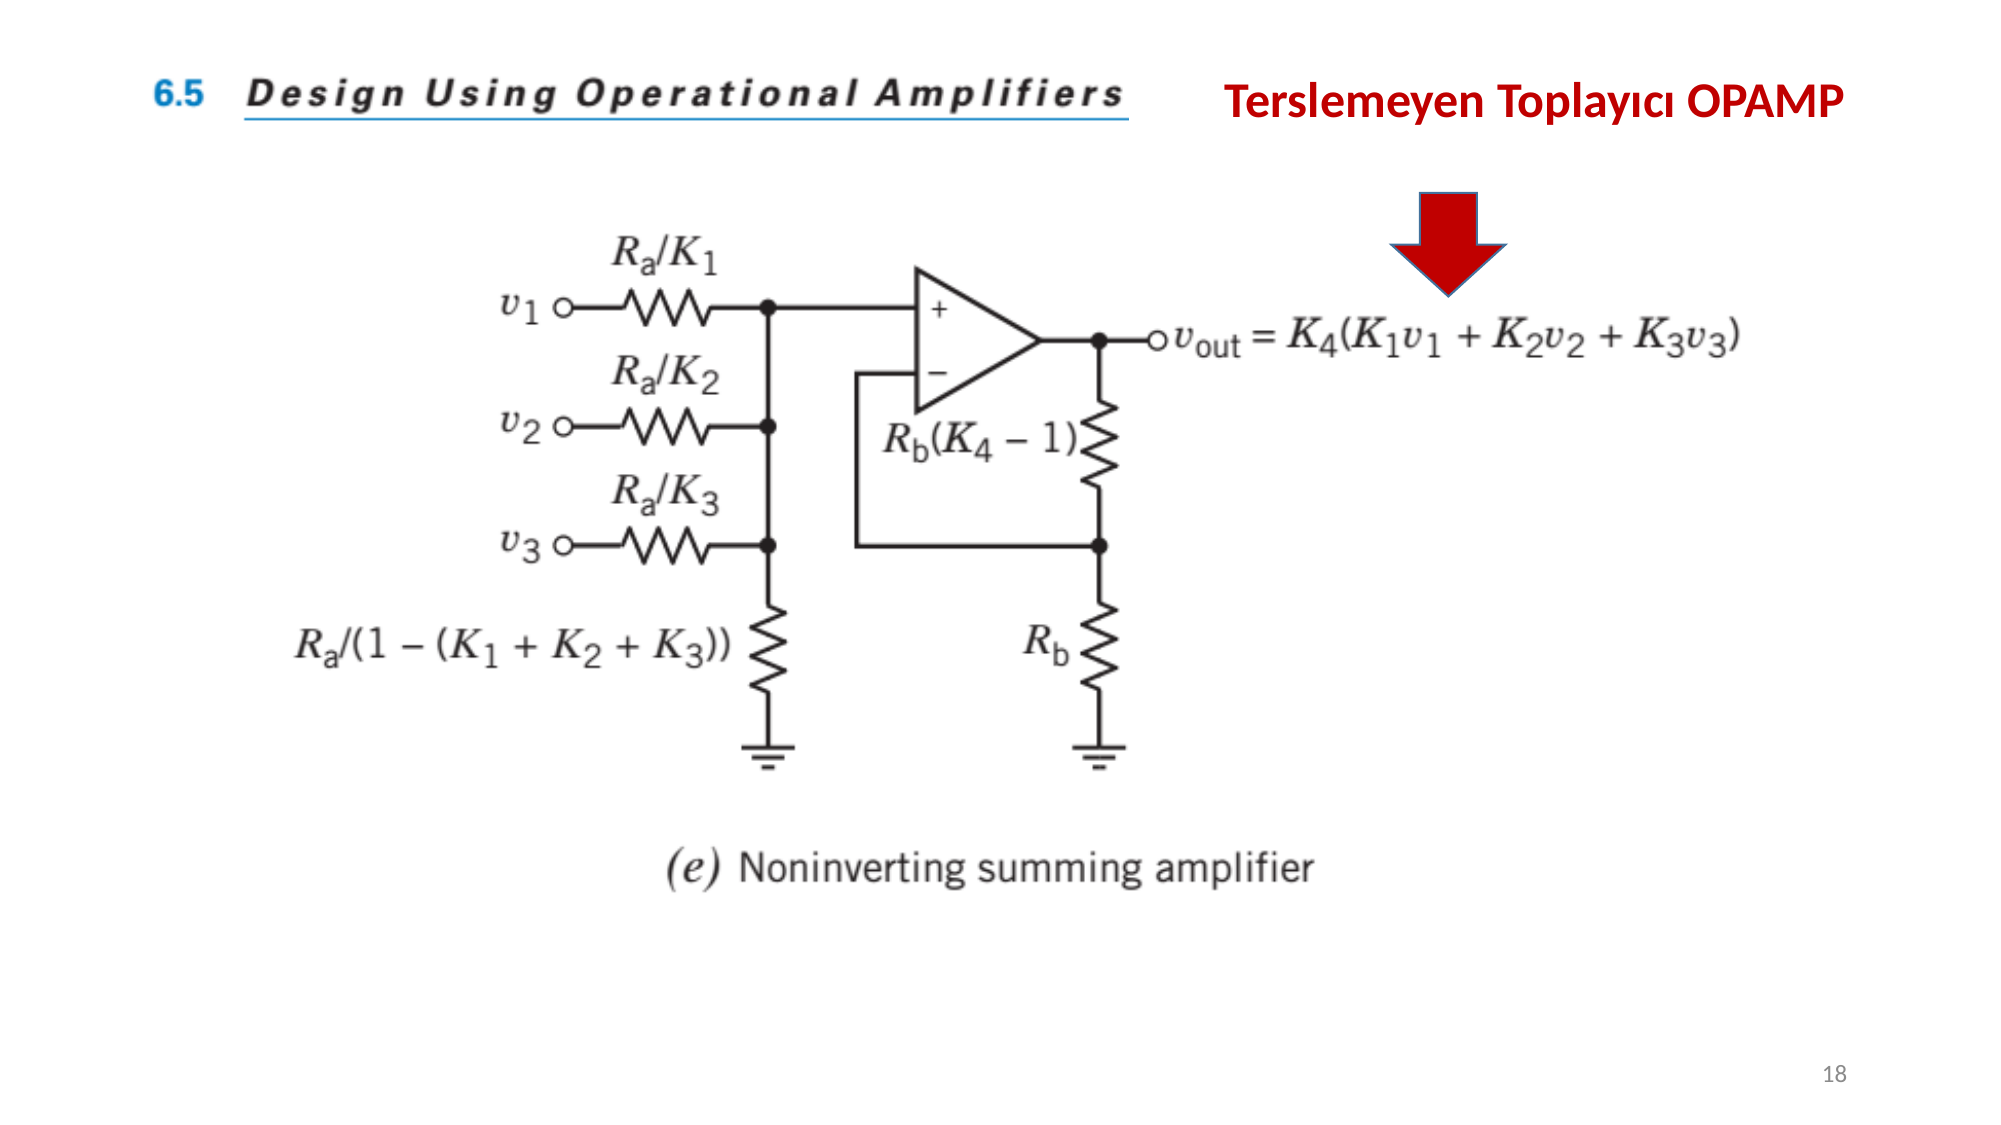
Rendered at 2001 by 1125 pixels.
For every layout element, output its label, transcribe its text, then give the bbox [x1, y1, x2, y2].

text_box [1418, 191, 1478, 214]
picture [137, 59, 1129, 131]
picture [288, 214, 1769, 909]
text_box Terslemeyen Toplayıcı OPAMP [1210, 59, 1861, 135]
slide_number 18 [1412, 1042, 1863, 1103]
